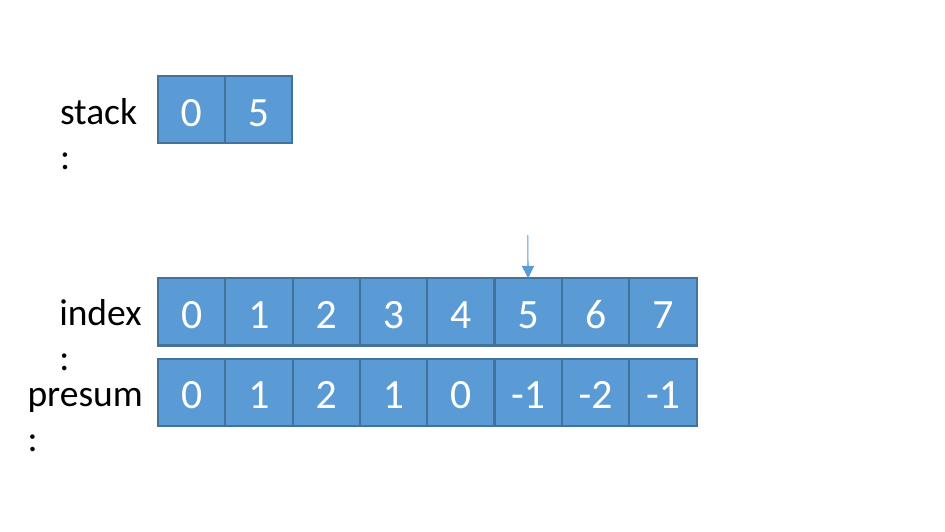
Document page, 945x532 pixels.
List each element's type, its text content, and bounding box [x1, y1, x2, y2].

text_box index: [44, 280, 158, 386]
text_box 1 [359, 358, 426, 427]
text_box 3 [359, 277, 426, 347]
text_box 2 [292, 277, 359, 347]
text_box stack: [45, 79, 158, 184]
text_box -2 [561, 358, 628, 427]
text_box 0 [157, 75, 224, 144]
text_box 1 [226, 358, 292, 427]
text_box 5 [224, 75, 293, 144]
text_box 0 [426, 358, 494, 427]
text_box 6 [561, 277, 628, 347]
text_box -1 [628, 358, 698, 427]
text_box 7 [628, 277, 698, 347]
text_box -1 [494, 358, 561, 427]
text_box 1 [226, 277, 292, 347]
text_box 0 [158, 358, 226, 427]
text_box 0 [157, 277, 226, 347]
text_box presum: [12, 362, 166, 467]
text_box 5 [494, 277, 561, 347]
text_box 2 [292, 358, 359, 427]
text_box 4 [426, 277, 494, 347]
